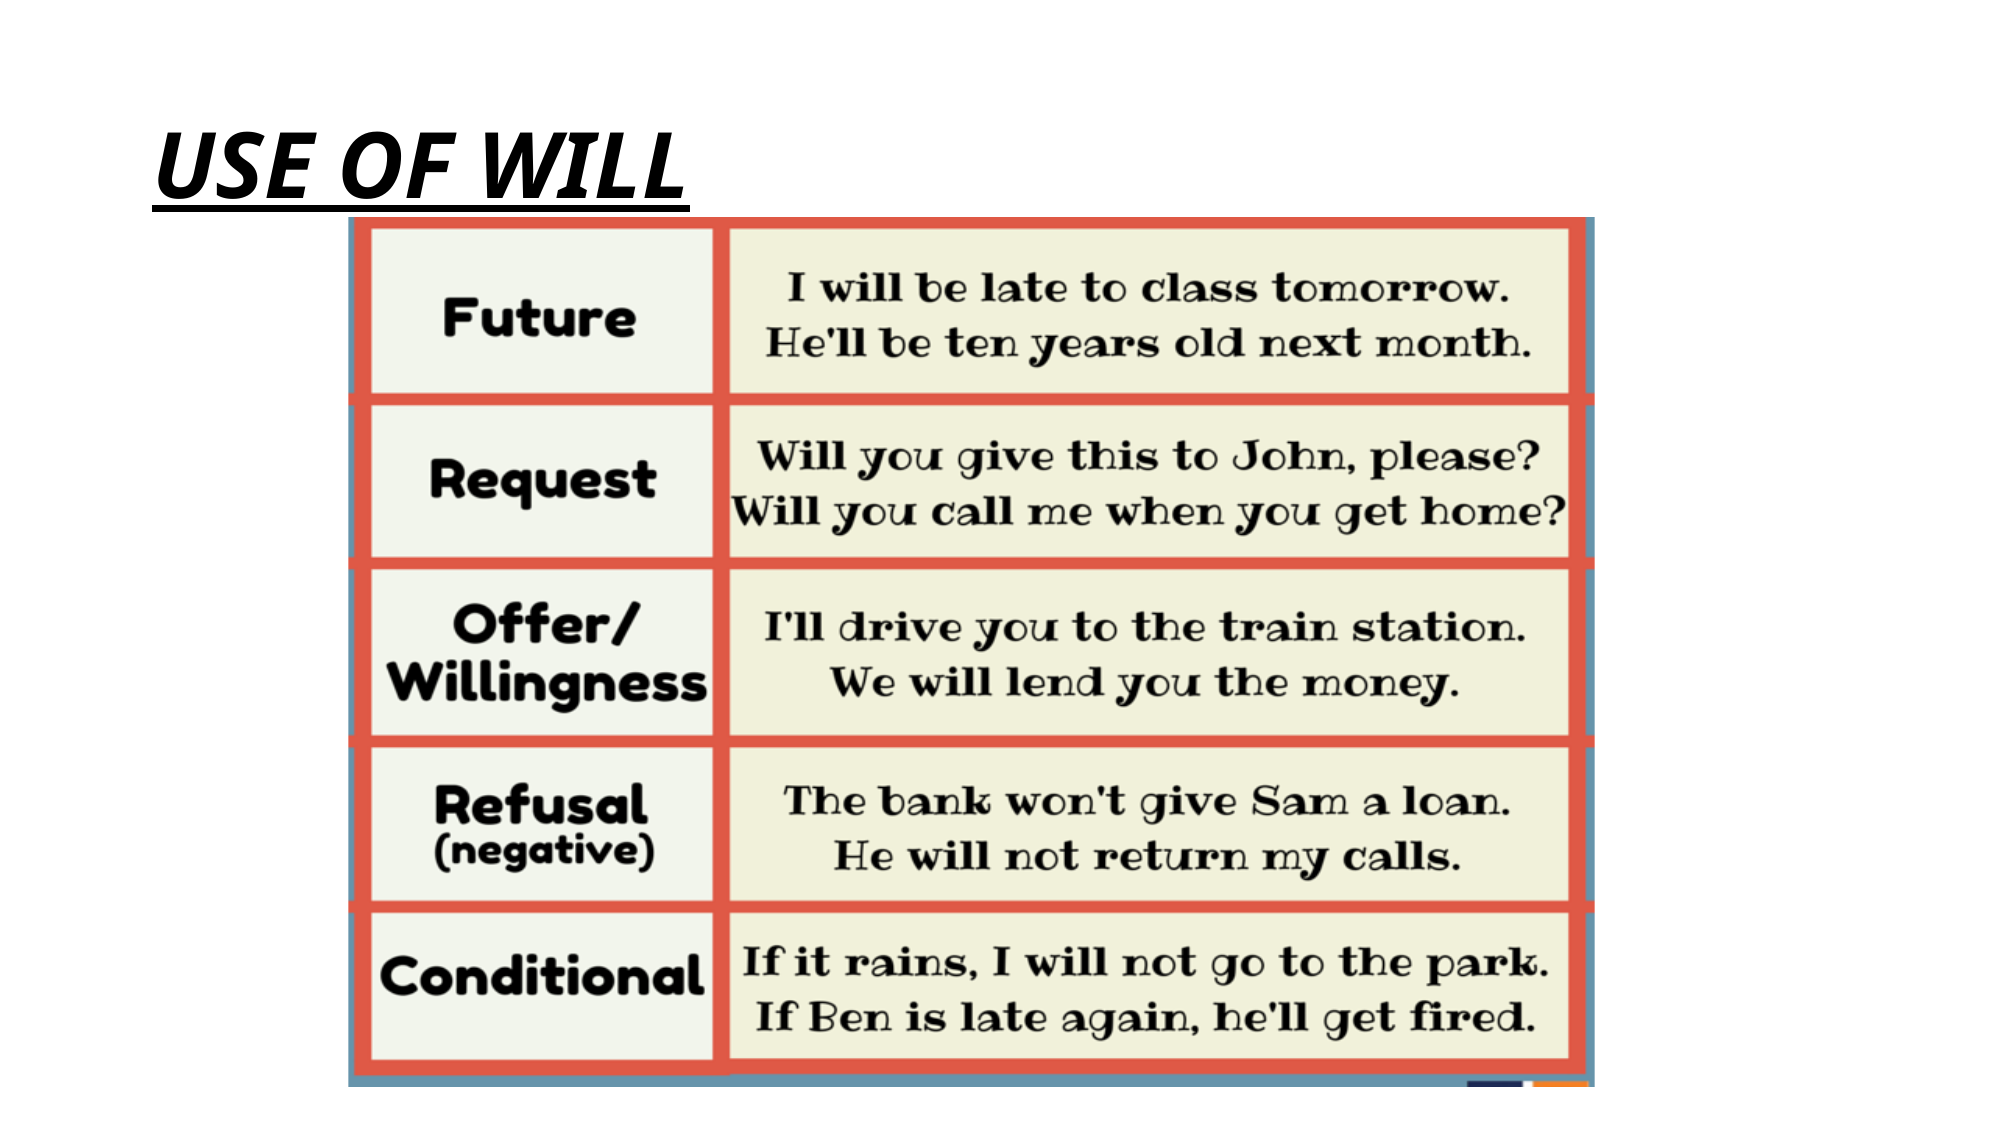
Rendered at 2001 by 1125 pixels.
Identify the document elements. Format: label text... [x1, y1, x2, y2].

title USE OF WILL [137, 59, 1863, 278]
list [348, 217, 1595, 1087]
